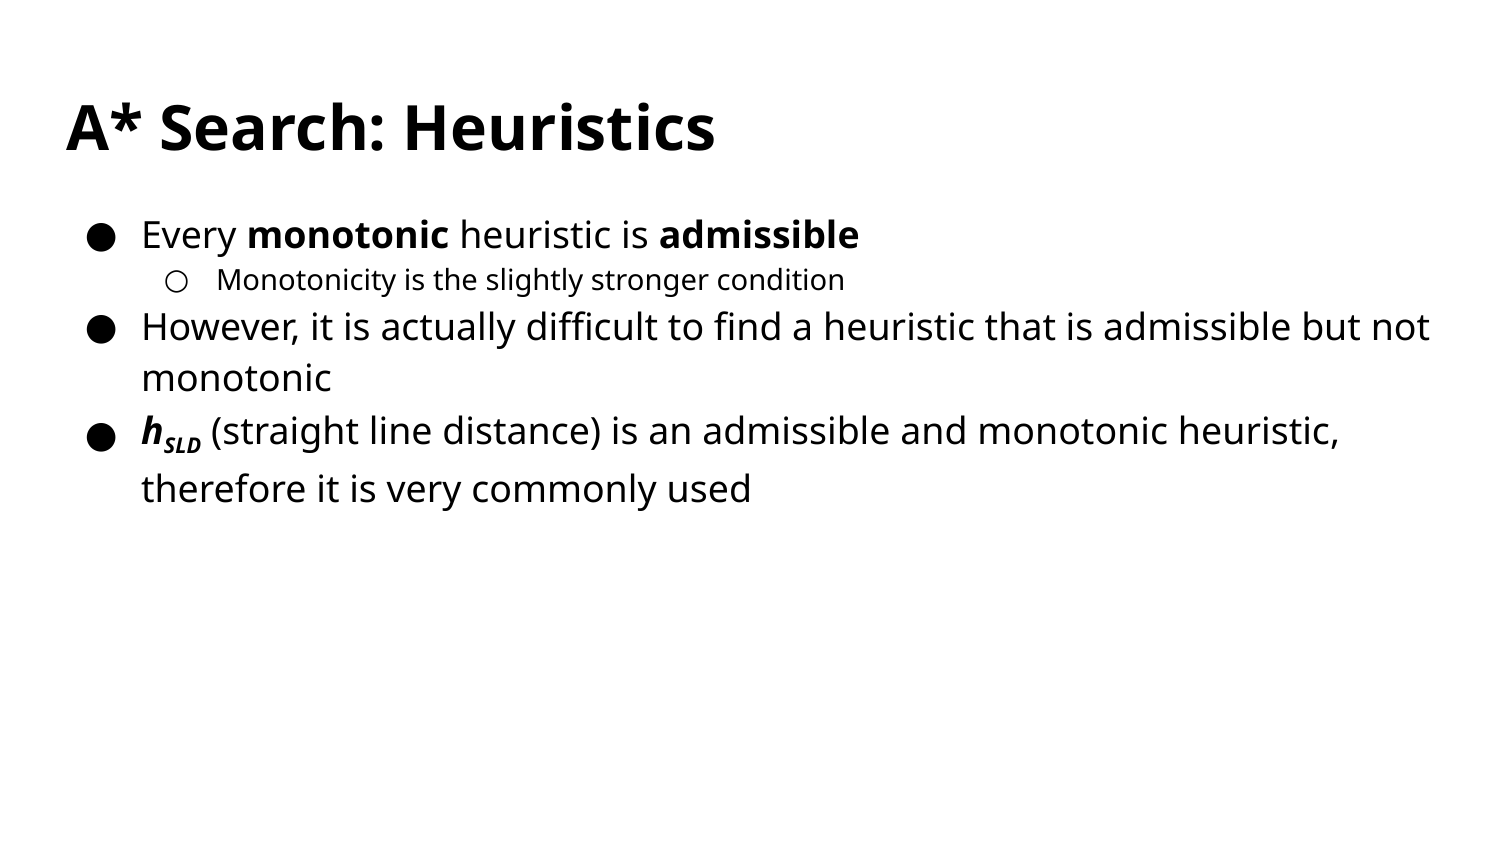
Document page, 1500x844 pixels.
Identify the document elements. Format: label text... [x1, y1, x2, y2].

list Every monotonic heuristic is admissible Monotonicity is the slightly stronger condition However, it is actually difficult to find a heuristic that is admissible but not monotonic hSLD (straight line distance) is an admissible and monotonic heuristic, therefore it is very commonly used [51, 189, 1449, 750]
title A* Search: Heuristics [51, 72, 1449, 176]
